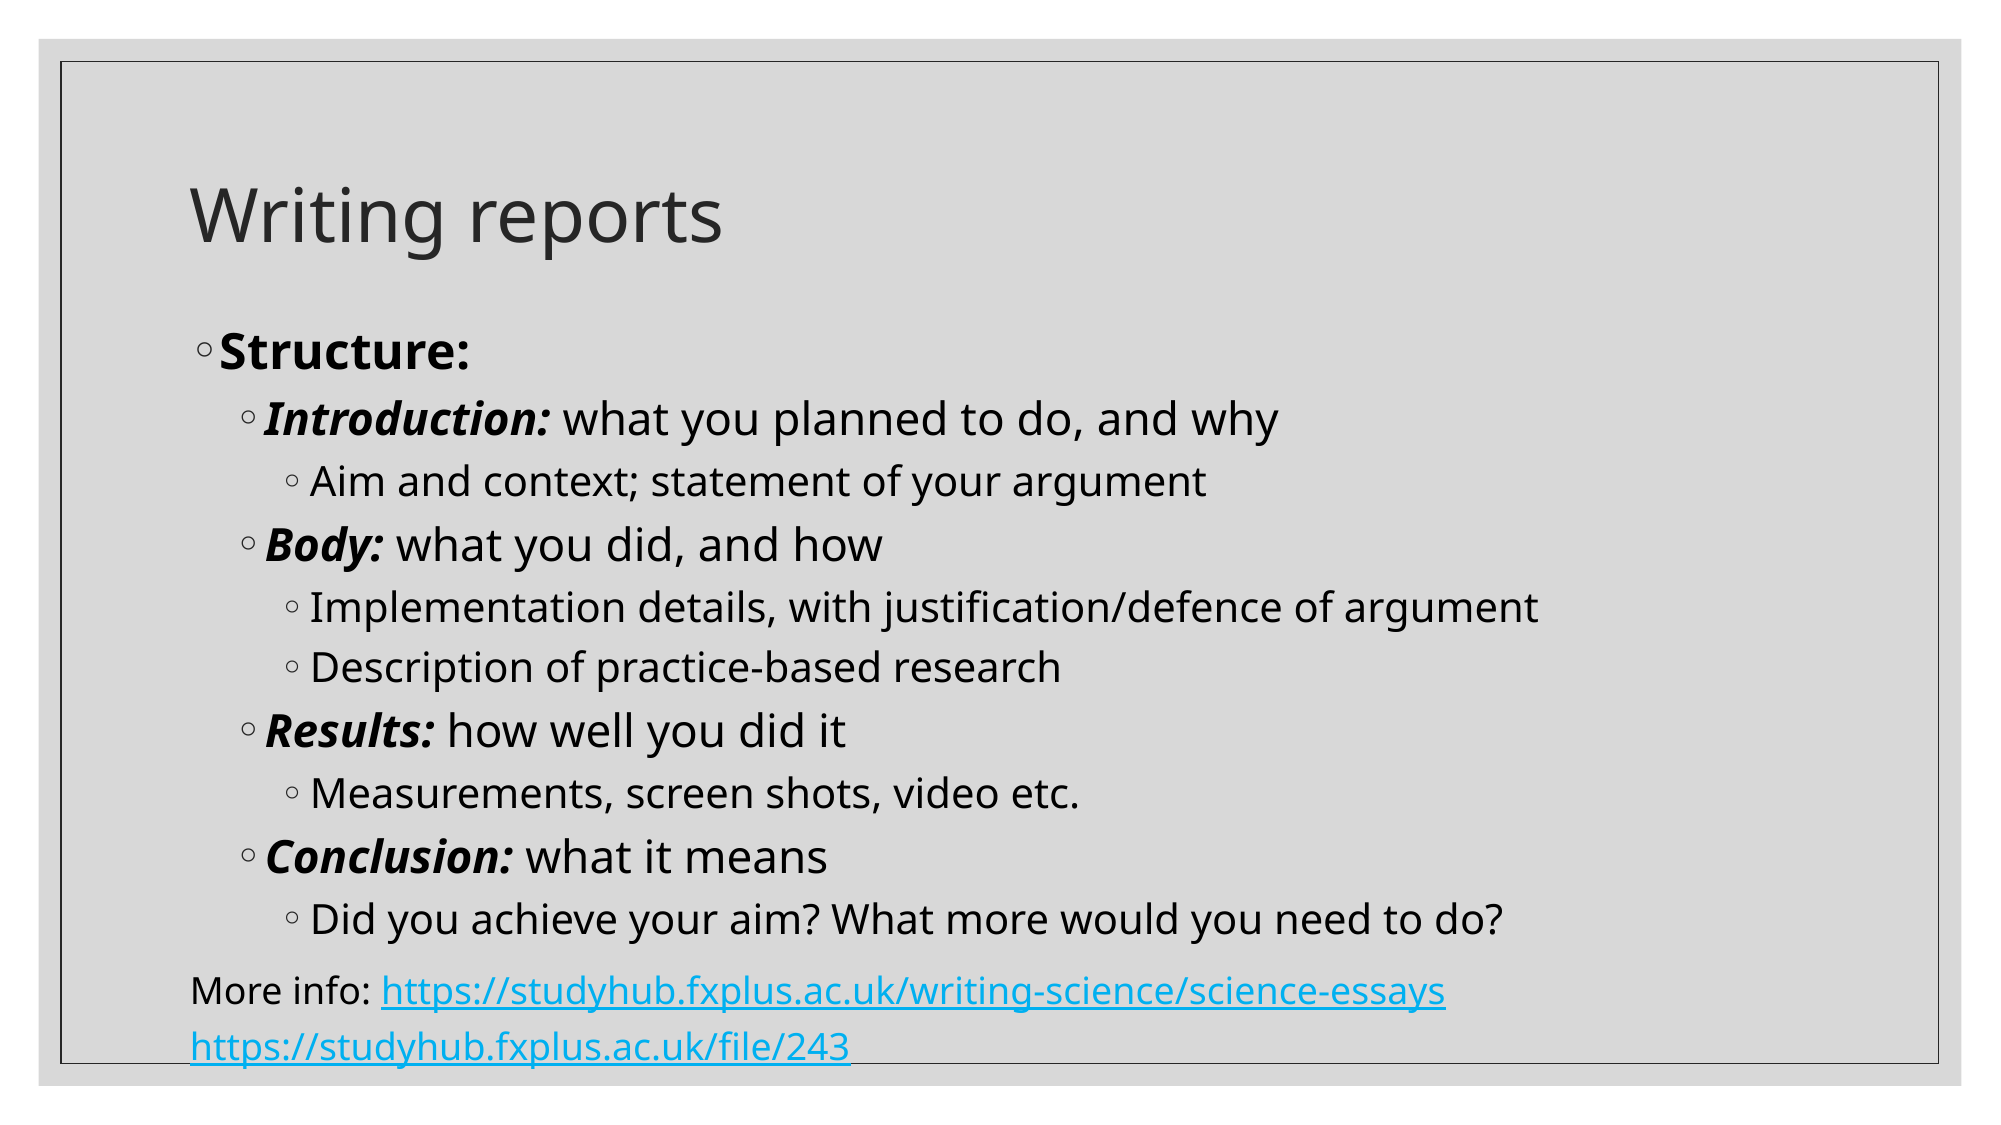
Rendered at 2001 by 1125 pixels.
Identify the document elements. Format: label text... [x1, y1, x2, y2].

title Writing reports [174, 105, 1825, 305]
list Structure: Introduction: what you planned to do, and why Aim and context; statement of your argument Body: what you did, and how Implementation details, with justification/defence of argument Description of practice-based research Results: how well you did it Measurements, screen shots, video etc. Conclusion: what it means Did you achieve your aim? What more would you need to do? More info: https://studyhub.fxplus.ac.uk/writing-science/science-essays https://studyhub.fxplus.ac.uk/file/243 [174, 305, 1825, 981]
